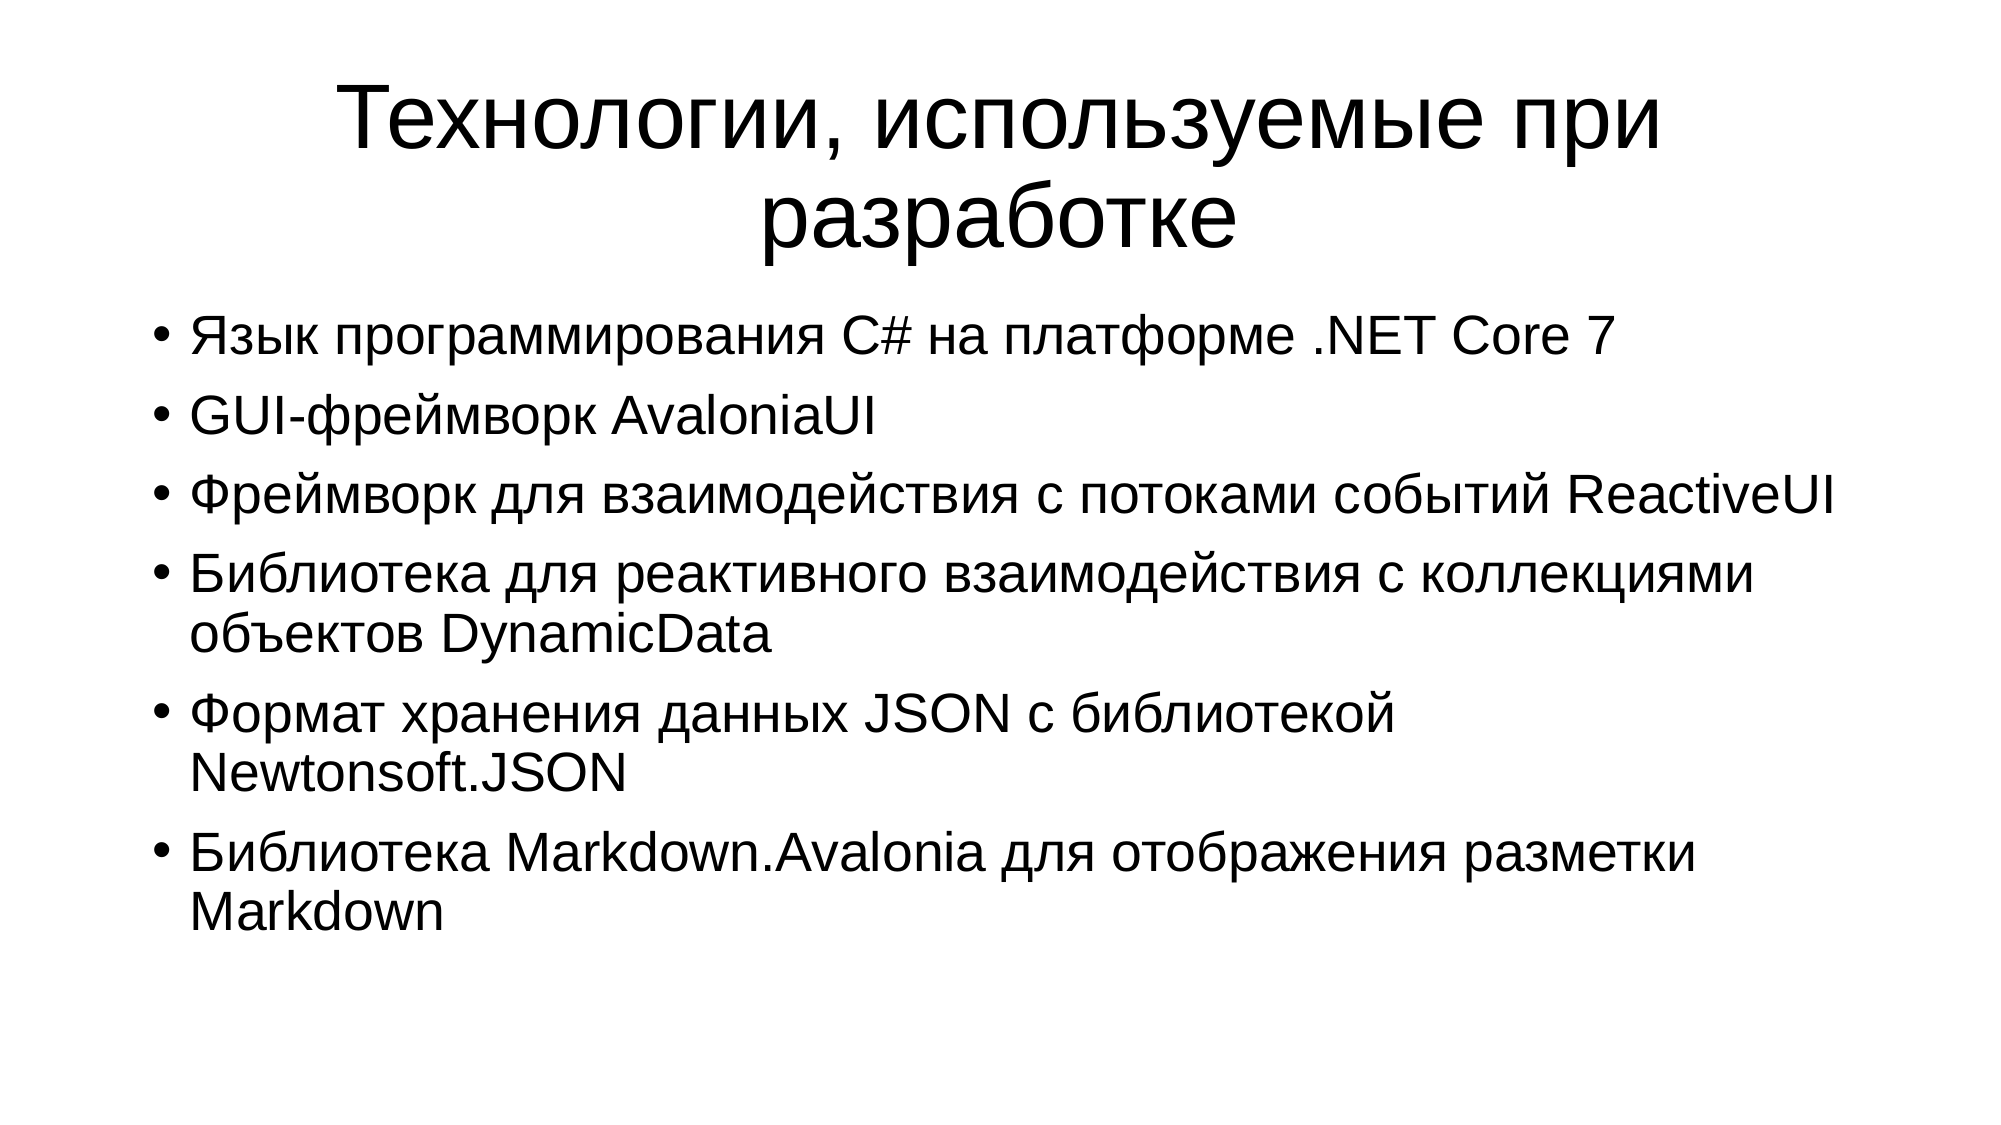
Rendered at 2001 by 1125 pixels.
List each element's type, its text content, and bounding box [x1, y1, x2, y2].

title Технологии, используемые при разработке [137, 59, 1863, 278]
list Язык программирования C# на платформе .NET Core 7 GUI-фреймворк AvaloniaUI Фреймворк для взаимодействия с потоками событий ReactiveUI Библиотека для реактивного взаимодействия с коллекциями объектов DynamicData Формат хранения данных JSON с библиотекой Newtonsoft.JSON Библиотека Markdown.Avalonia для отображения разметки Markdown [137, 299, 1863, 1014]
